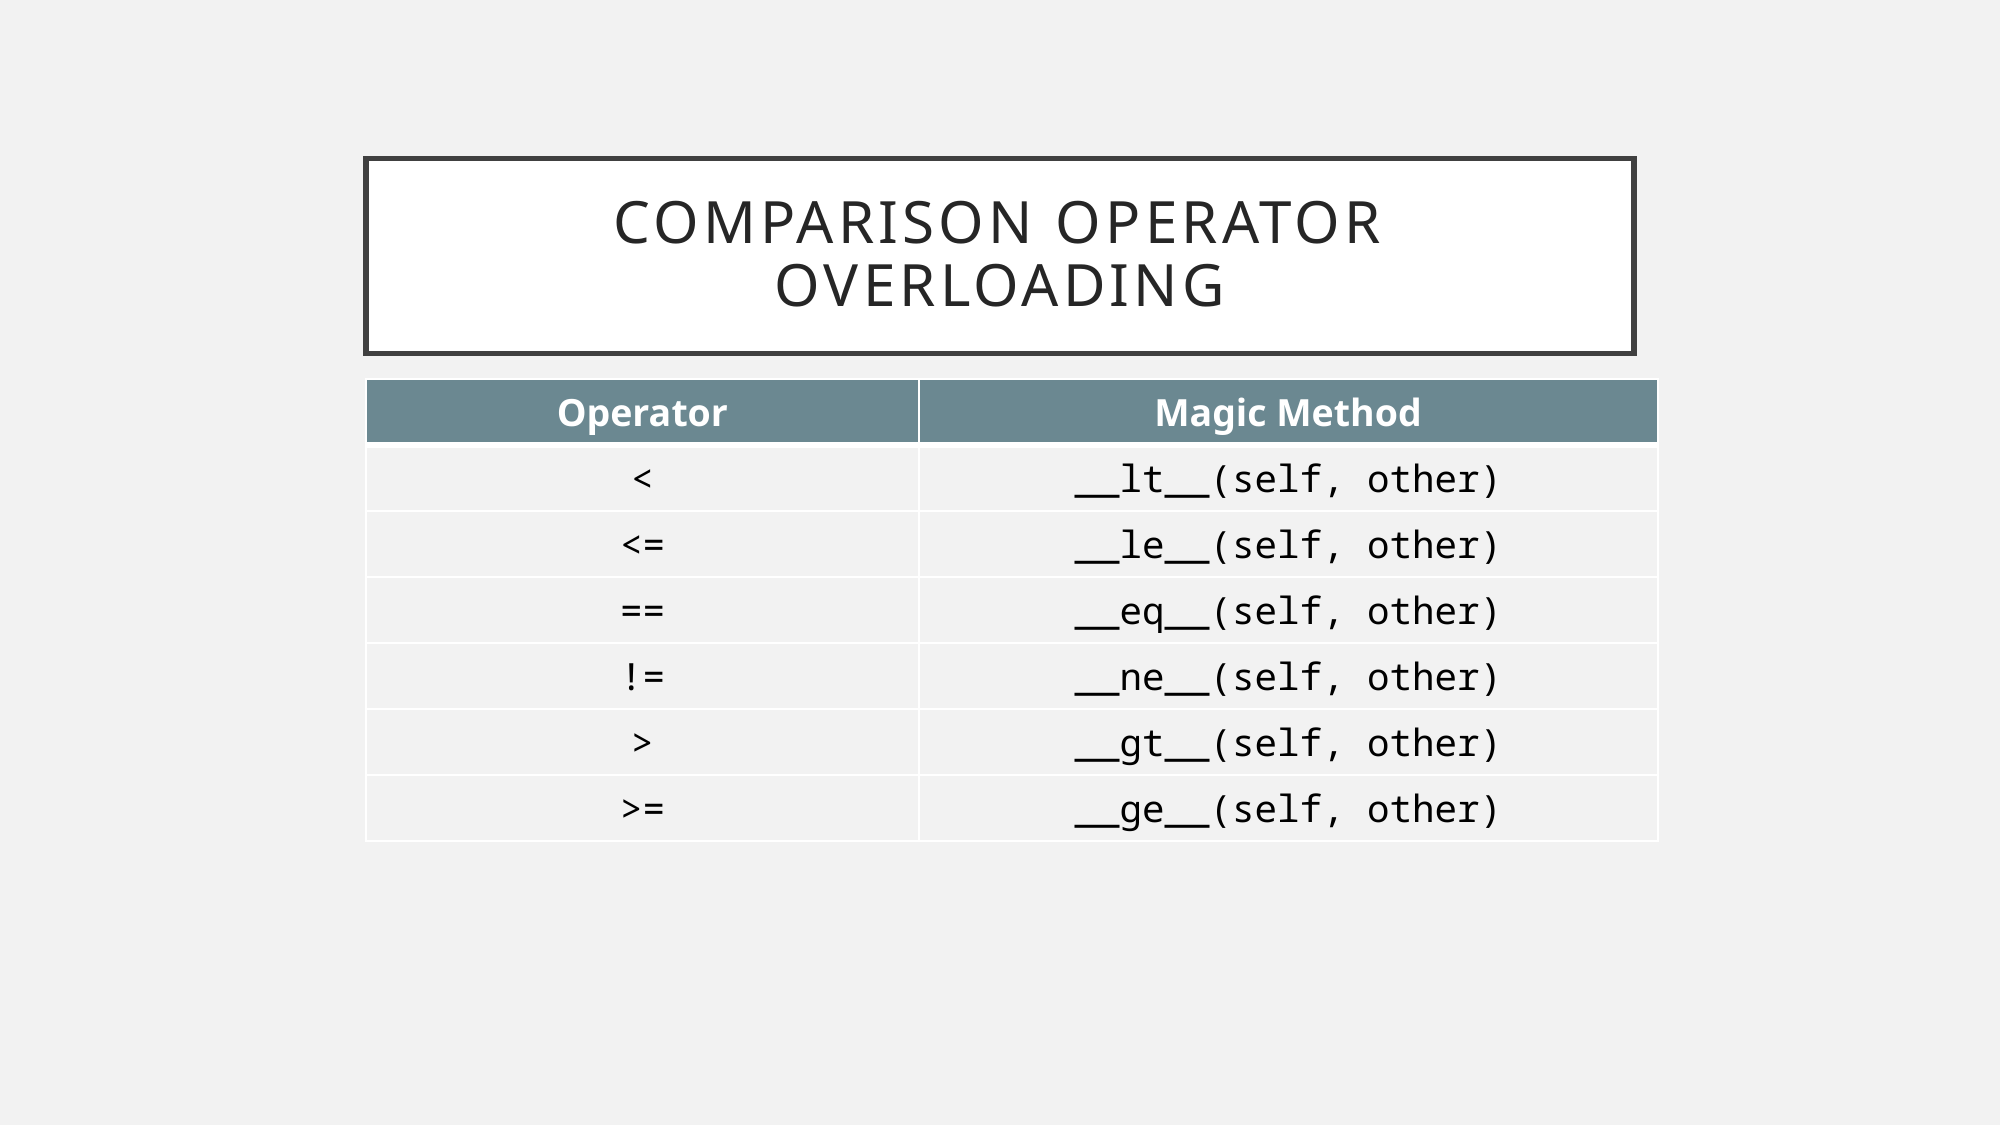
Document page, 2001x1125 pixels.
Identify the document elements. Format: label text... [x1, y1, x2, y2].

table_cell __eq__(self, other) [920, 578, 1657, 642]
table_header Operator [367, 380, 918, 442]
table_cell >= [367, 776, 918, 840]
table_cell __lt__(self, other) [920, 448, 1657, 510]
table_cell != [367, 644, 918, 708]
table_header Magic Method [920, 380, 1657, 442]
table_cell > [367, 710, 918, 774]
table_cell __le__(self, other) [920, 512, 1657, 576]
table_cell __gt__(self, other) [920, 710, 1657, 774]
table_cell <= [367, 512, 918, 576]
table_cell == [367, 578, 918, 642]
title COmparison Operator overloading [363, 156, 1637, 356]
table_cell < [367, 448, 918, 510]
table_cell __ne__(self, other) [920, 644, 1657, 708]
table_cell __ge__(self, other) [920, 776, 1657, 840]
